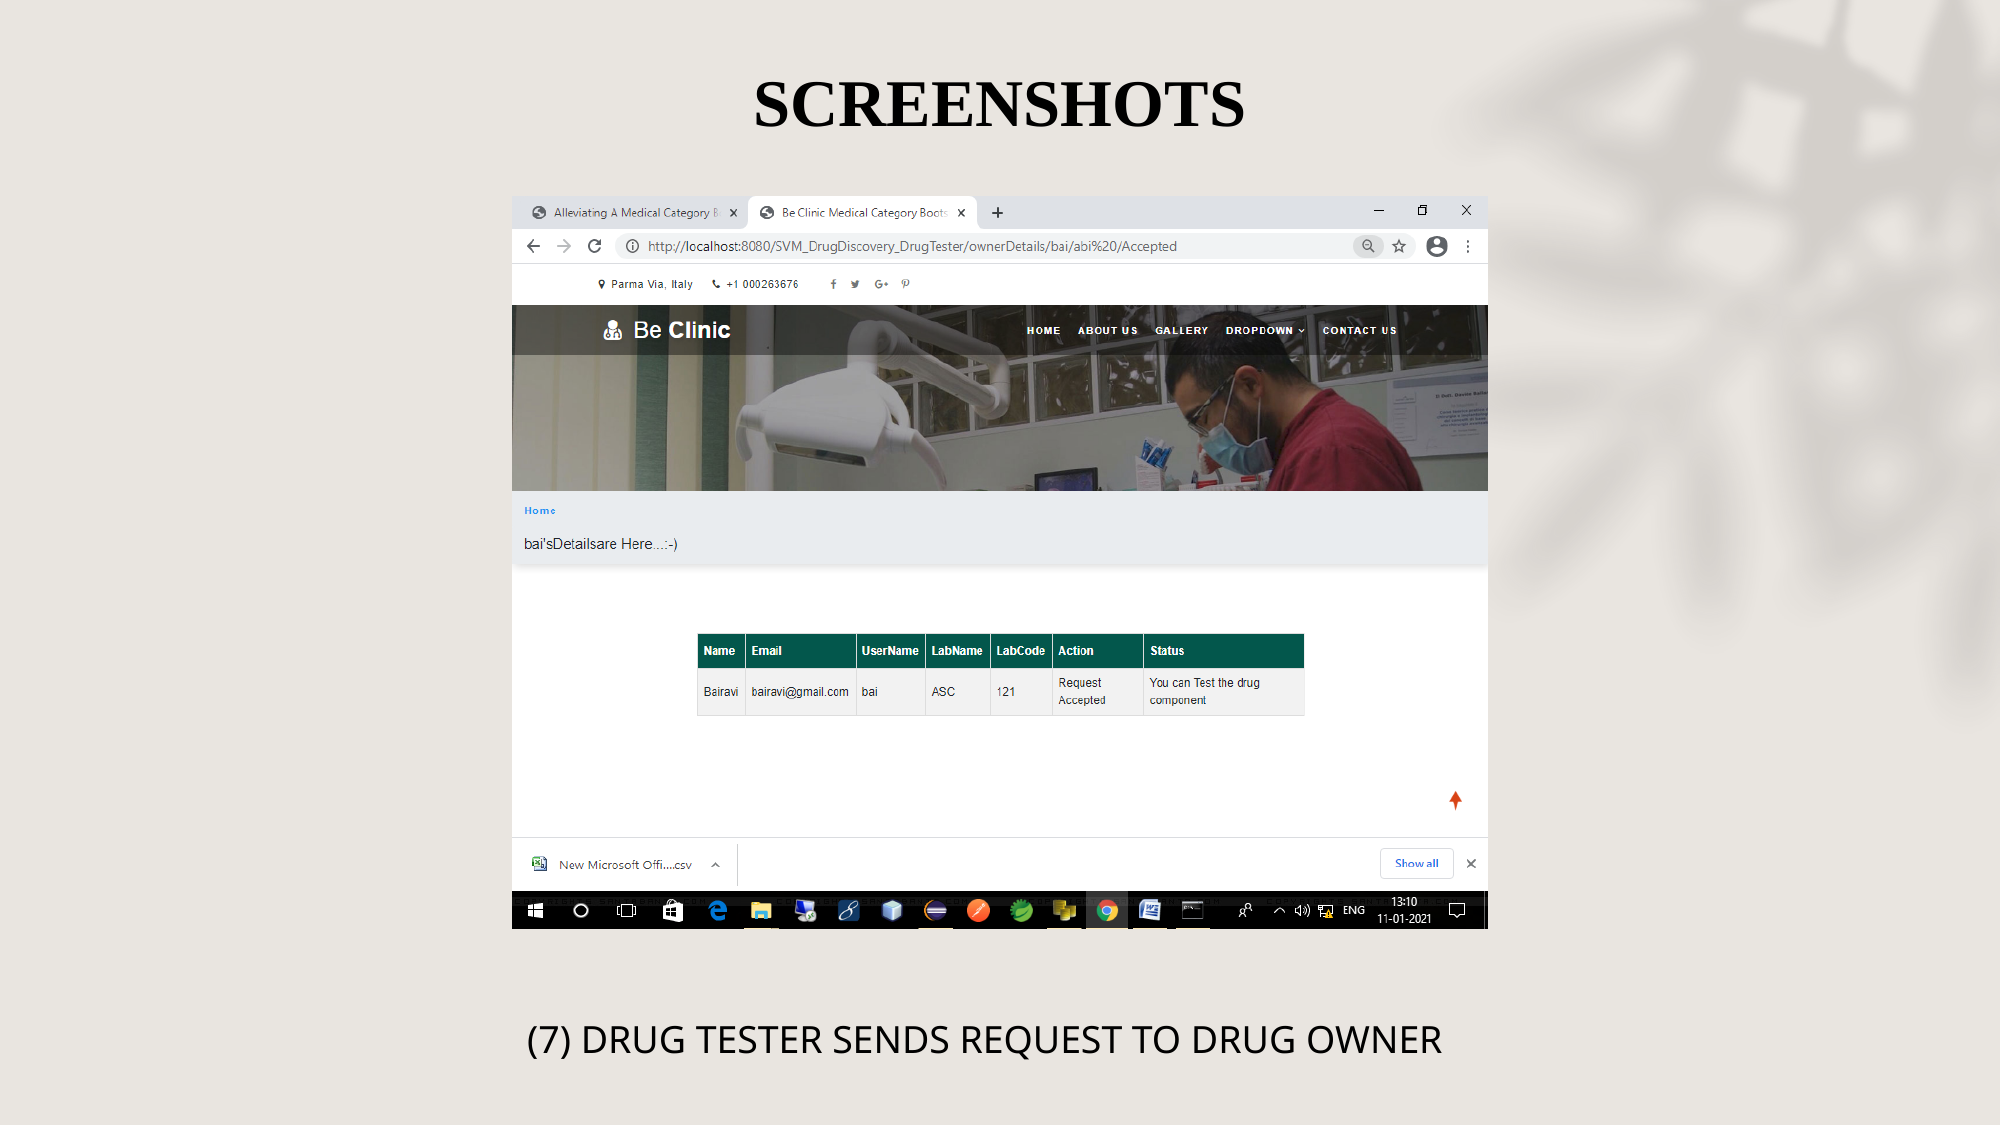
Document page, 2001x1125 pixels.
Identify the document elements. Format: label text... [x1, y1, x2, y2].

title SCREENSHOTS [137, 38, 1863, 161]
text_box (7) DRUG TESTER SENDS REQUEST TO DRUG OWNER [512, 1008, 1488, 1069]
picture [512, 196, 1488, 929]
